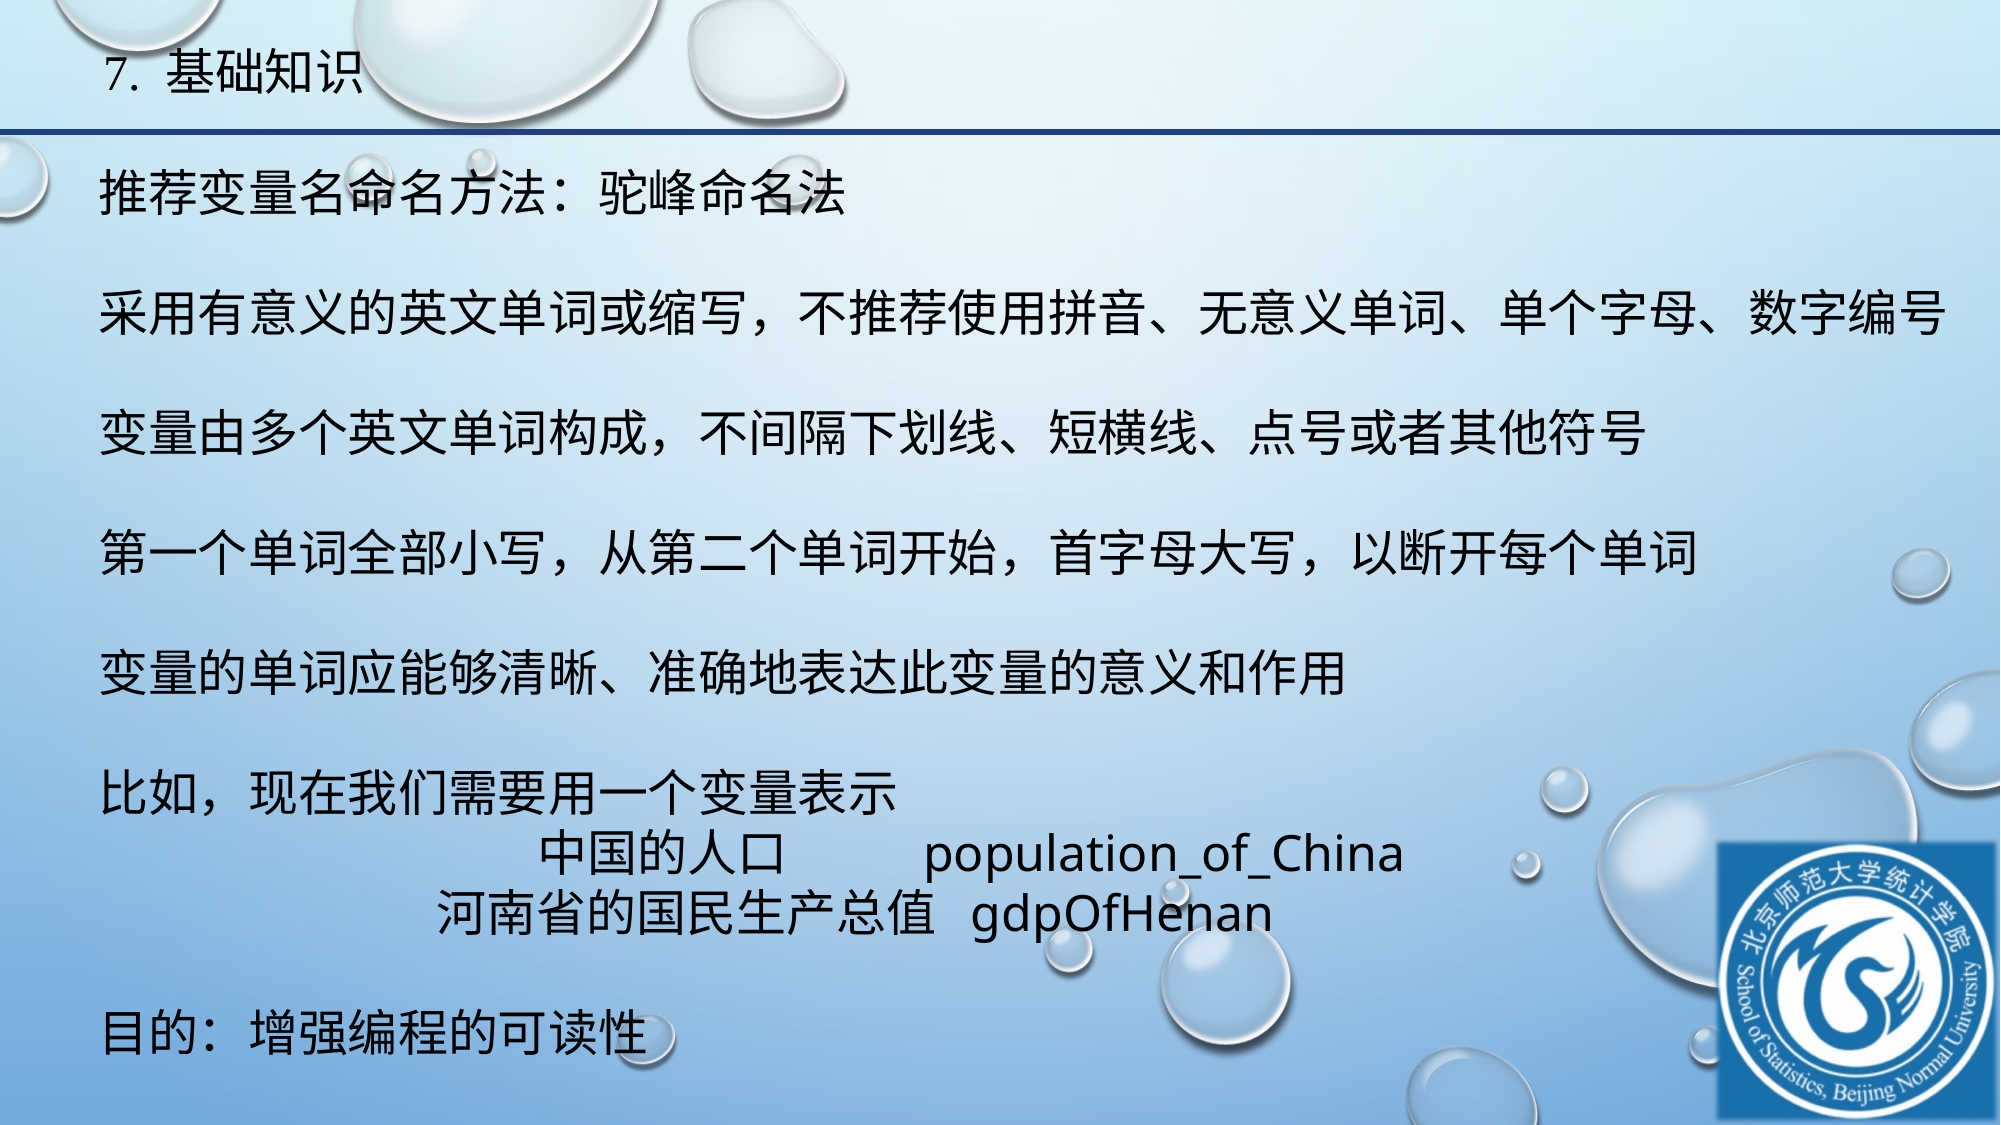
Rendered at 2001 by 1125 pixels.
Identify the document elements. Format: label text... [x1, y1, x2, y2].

text_box 推荐变量名命名方法：驼峰命名法 采用有意义的英文单词或缩写，不推荐使用拼音、无意义单词、单个字母、数字编号 变量由多个英文单词构成，不间隔下划线、短横线、点号或者其他符号 第一个单词全部小写，从第二个单词开始，首字母大写，以断开每个单词 变量的单词应能够清晰、准确地表达此变量的意义和作用 比如，现在我们需要用一个变量表示 中国的人口 population_of_China 河南省的国民生产总值 gdpOfHenan 目的：增强编程的可读性 [83, 154, 1969, 1069]
picture [0, 135, 2000, 1125]
text_box 7. 基础知识 [13, 33, 790, 108]
picture [0, 0, 2000, 129]
